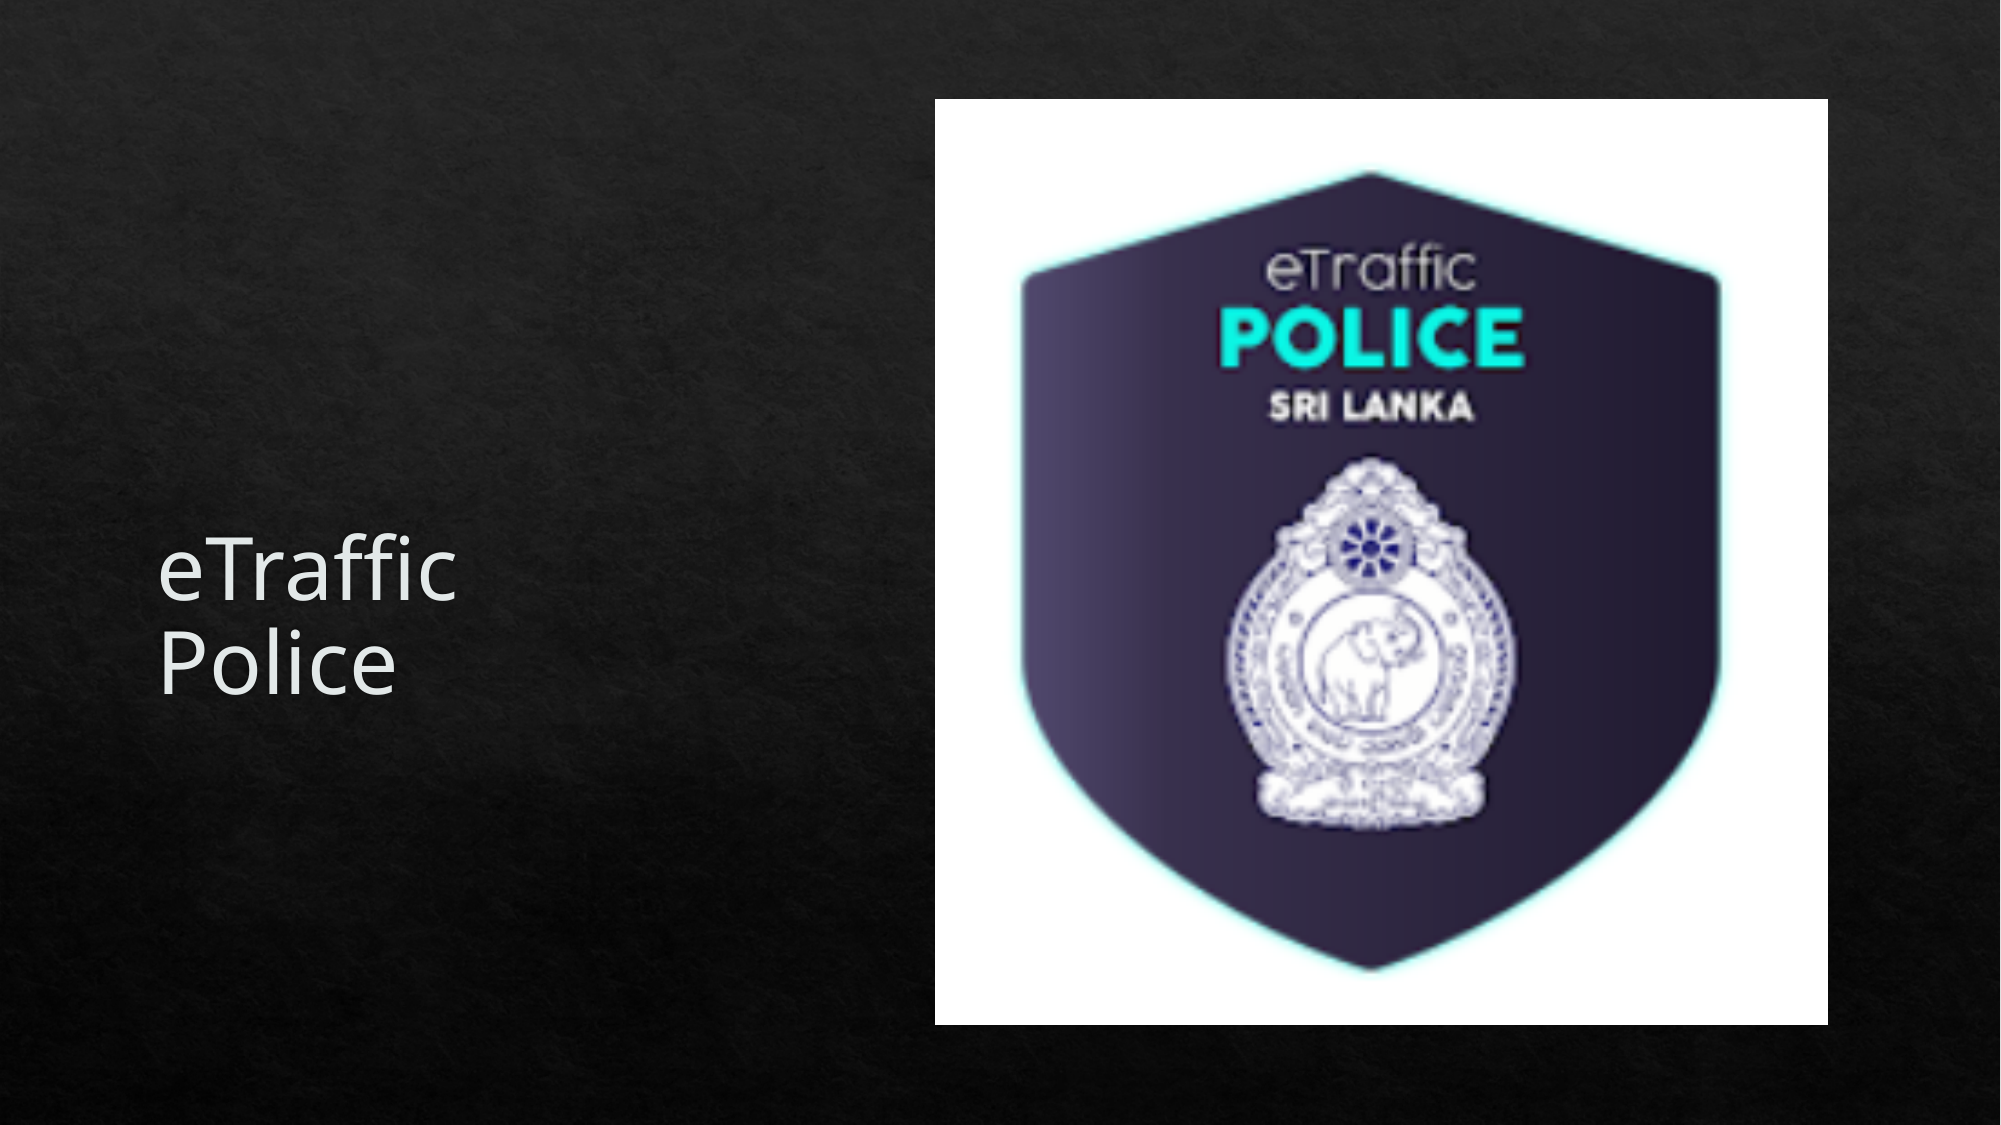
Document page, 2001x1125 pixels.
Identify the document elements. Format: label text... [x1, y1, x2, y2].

picture [935, 99, 1829, 1026]
title eTraffic Police [141, 137, 704, 721]
